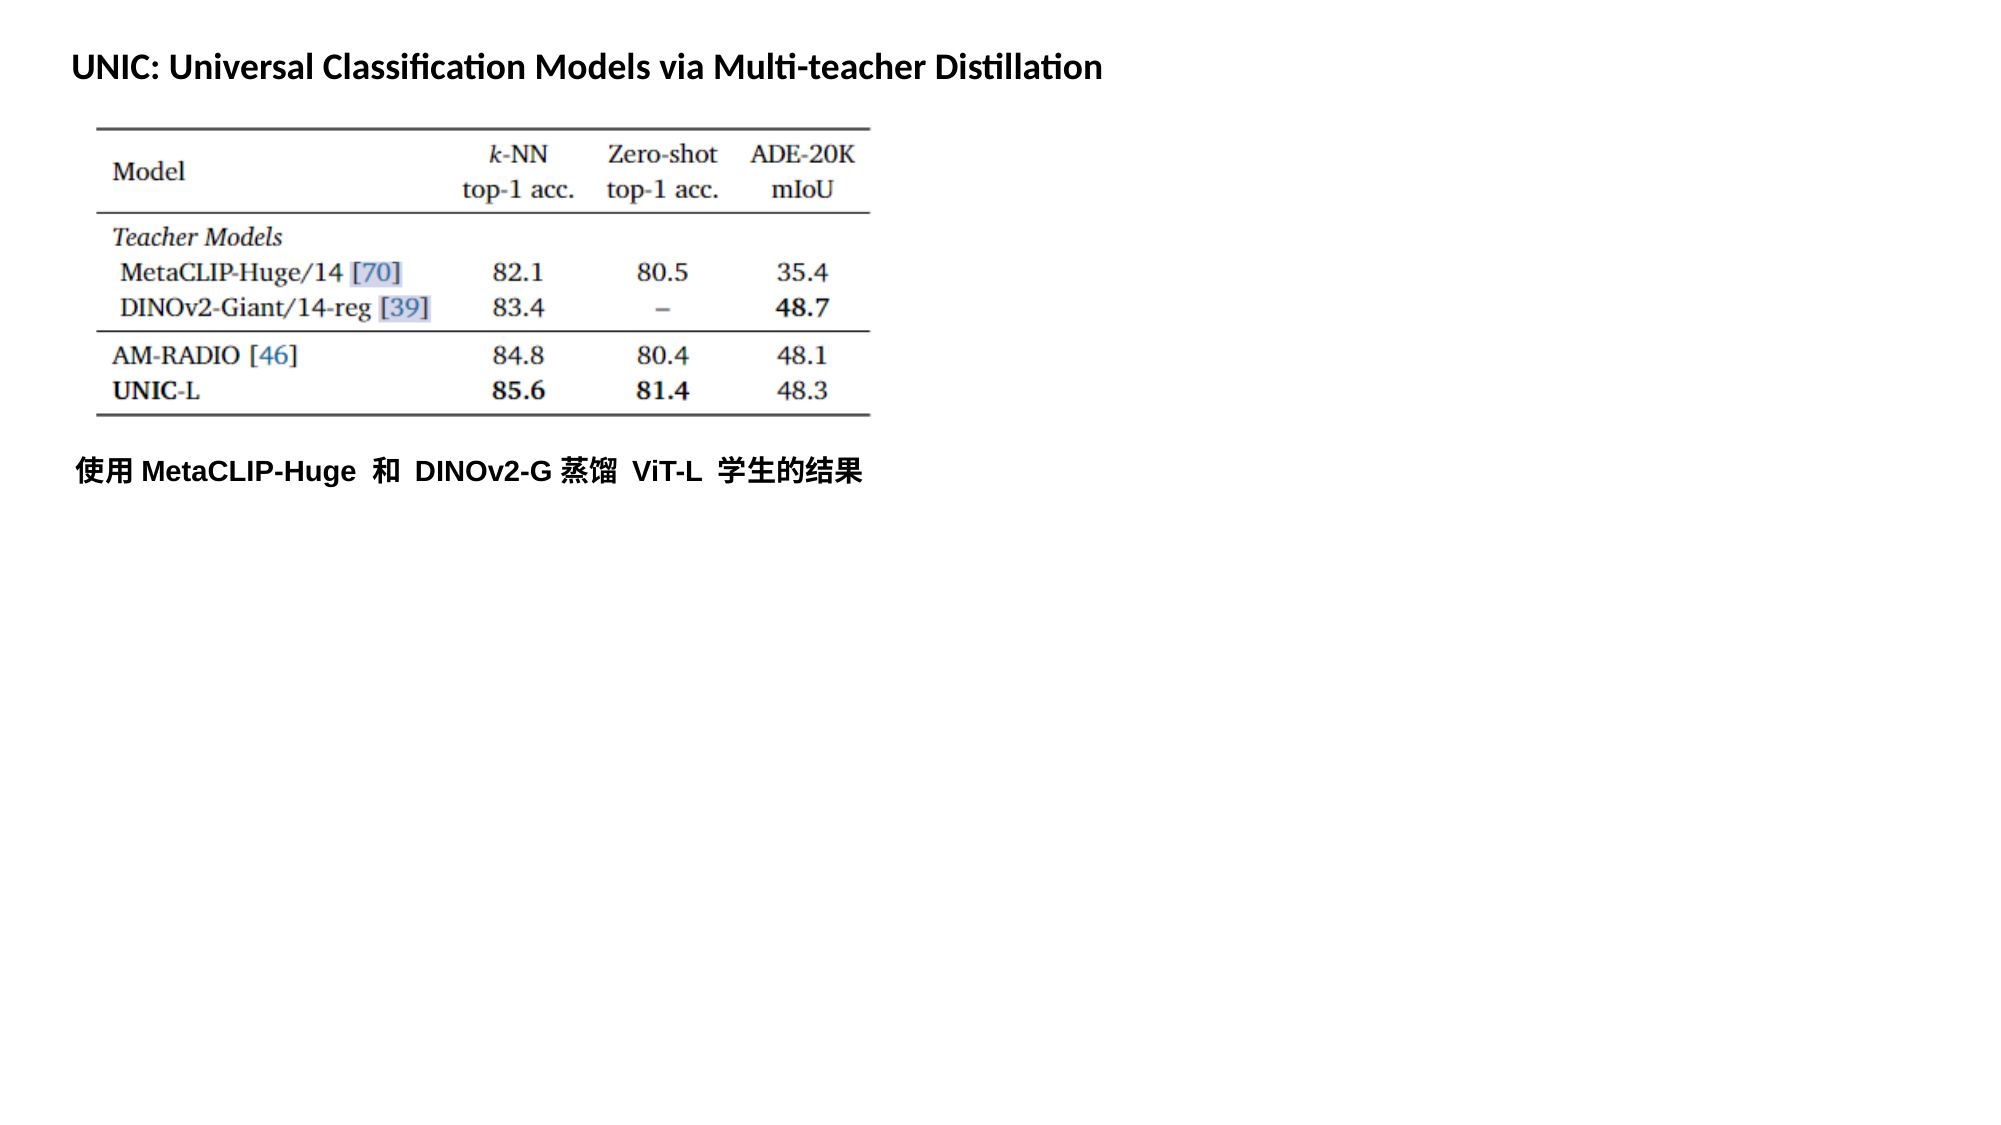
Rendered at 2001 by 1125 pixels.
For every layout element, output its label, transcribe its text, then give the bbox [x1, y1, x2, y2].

text_box UNIC: Universal Classification Models via Multi-teacher Distillation [56, 34, 1630, 95]
text_box 使用MetaCLIP-Huge 和 DINOv2-G蒸馏 ViT-L 学生的结果 [56, 445, 884, 495]
picture [87, 107, 884, 434]
